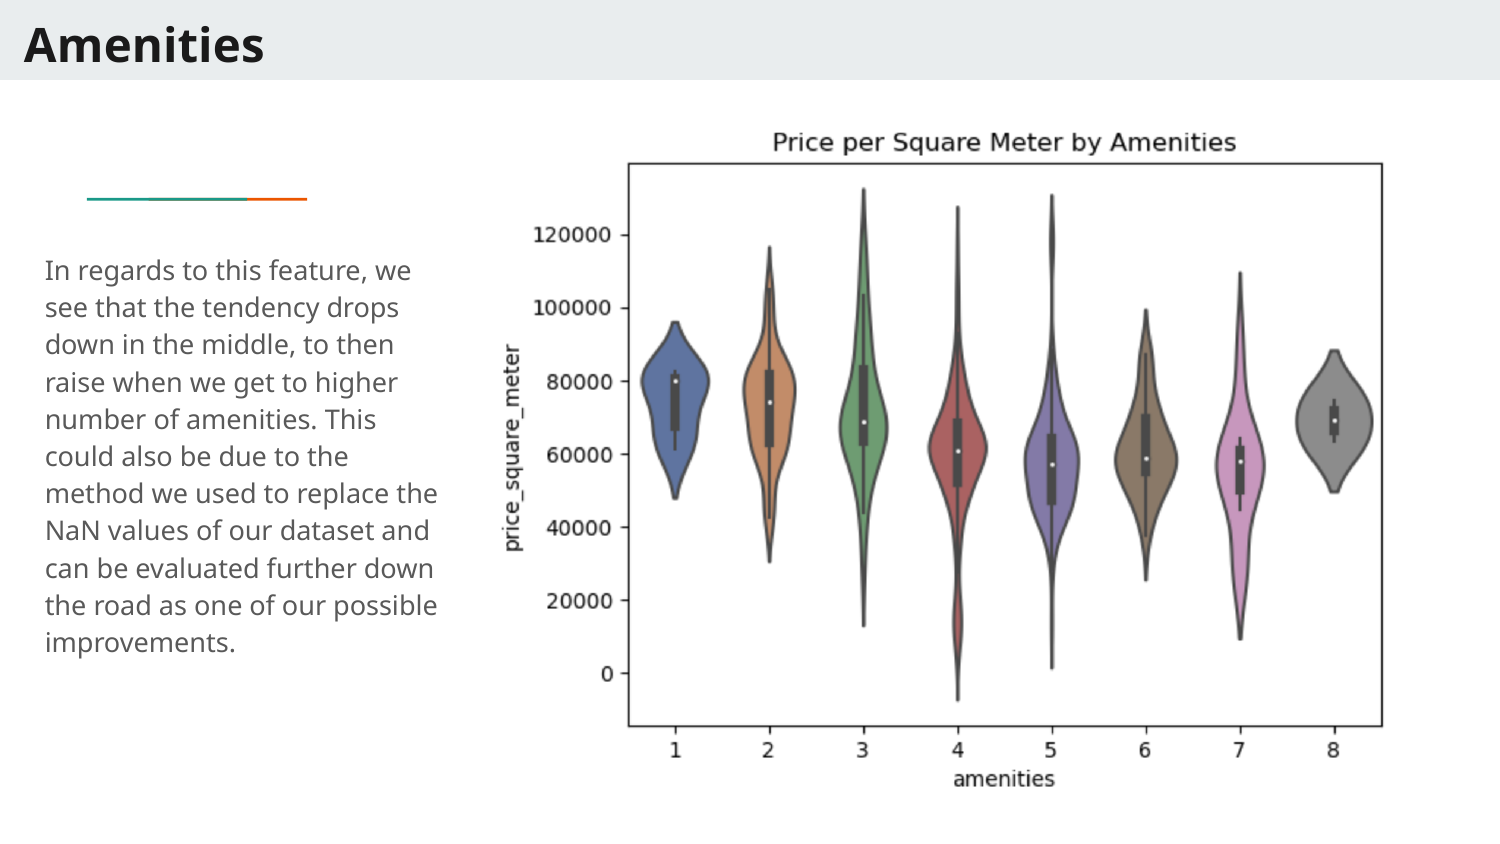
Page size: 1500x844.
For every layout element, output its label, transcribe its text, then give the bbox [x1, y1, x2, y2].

title Amenities [9, 0, 1271, 88]
picture [477, 94, 1457, 802]
list In regards to this feature, we see that the tendency drops down in the middle, to then raise when we get to higher number of amenities. This could also be due to the method we used to replace the NaN values of our dataset and can be evaluated further down the road as one of our possible improvements. [29, 233, 454, 712]
